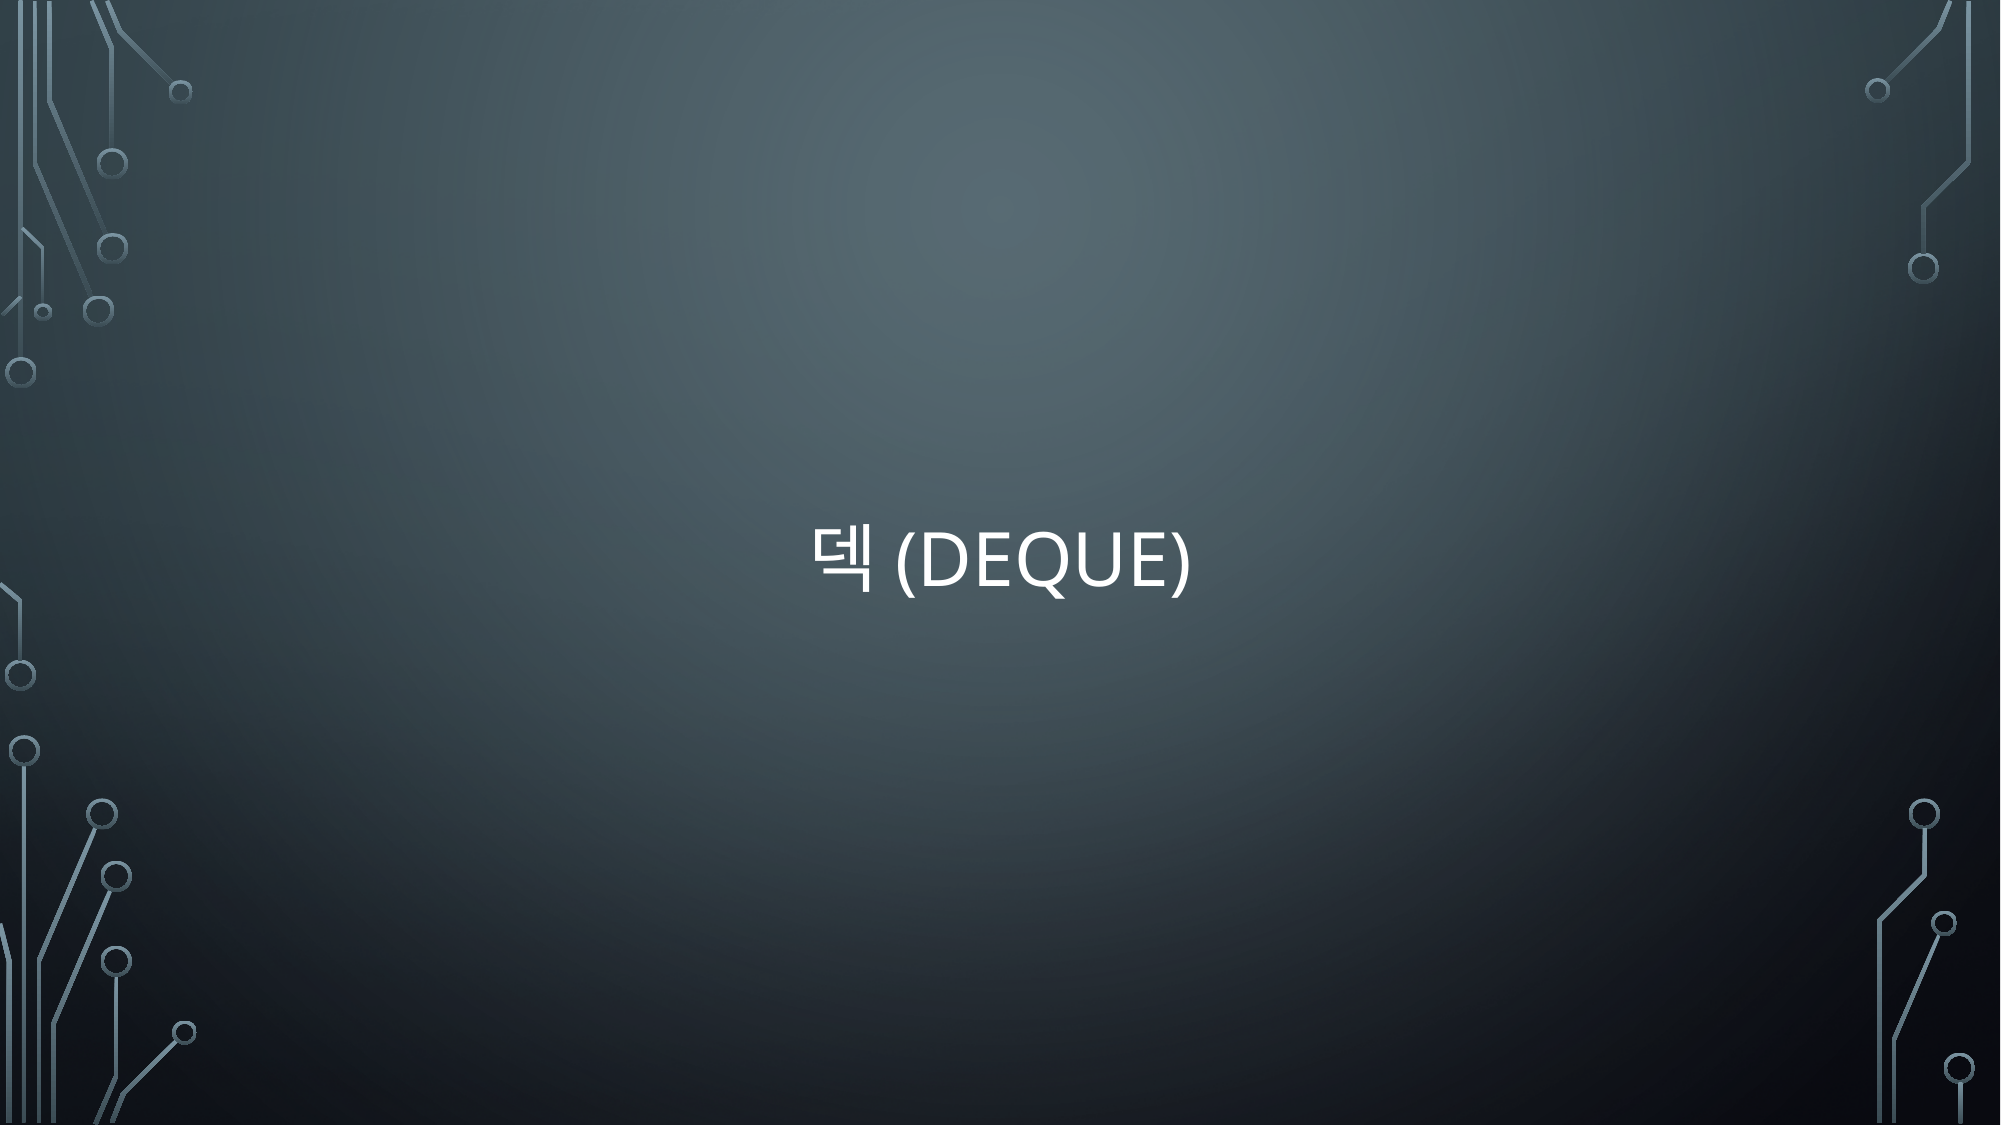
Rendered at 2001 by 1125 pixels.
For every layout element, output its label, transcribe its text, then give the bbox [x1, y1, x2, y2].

title 덱(Deque) [187, 499, 1813, 626]
